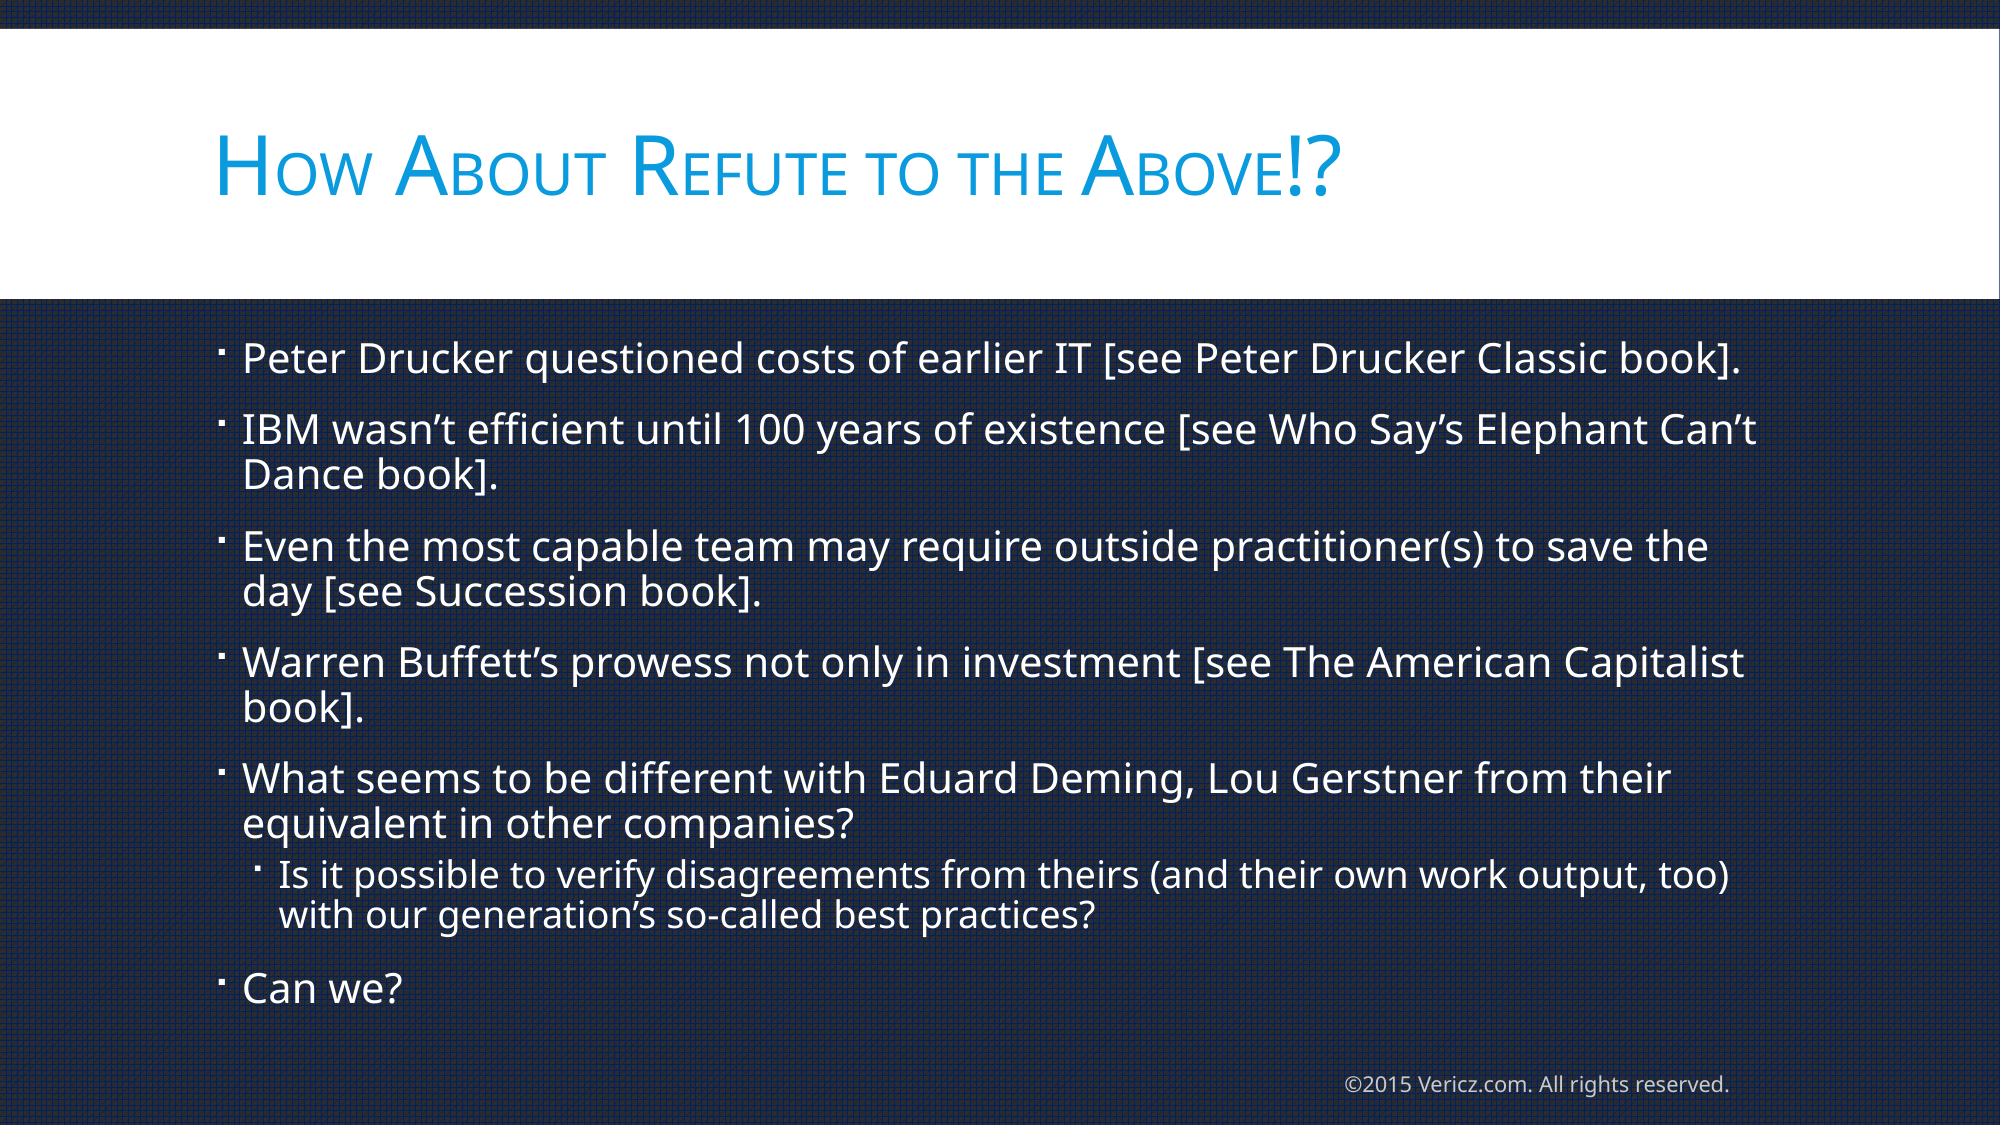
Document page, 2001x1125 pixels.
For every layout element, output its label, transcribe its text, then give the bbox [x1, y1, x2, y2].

list Peter Drucker questioned costs of earlier IT [see Peter Drucker Classic book]. IBM wasn’t efficient until 100 years of existence [see Who Say’s Elephant Can’t Dance book]. Even the most capable team may require outside practitioner(s) to save the day [see Succession book]. Warren Buffett’s prowess not only in investment [see The American Capitalist book]. What seems to be different with Eduard Deming, Lou Gerstner from their equivalent in other companies? Is it possible to verify disagreements from theirs (and their own work output, too) with our generation’s so-called best practices? Can we? [197, 329, 1803, 1020]
footer ©2015 Vericz.com. All rights reserved. [918, 1053, 1746, 1114]
title How about refute to the above!? [197, 46, 1803, 295]
